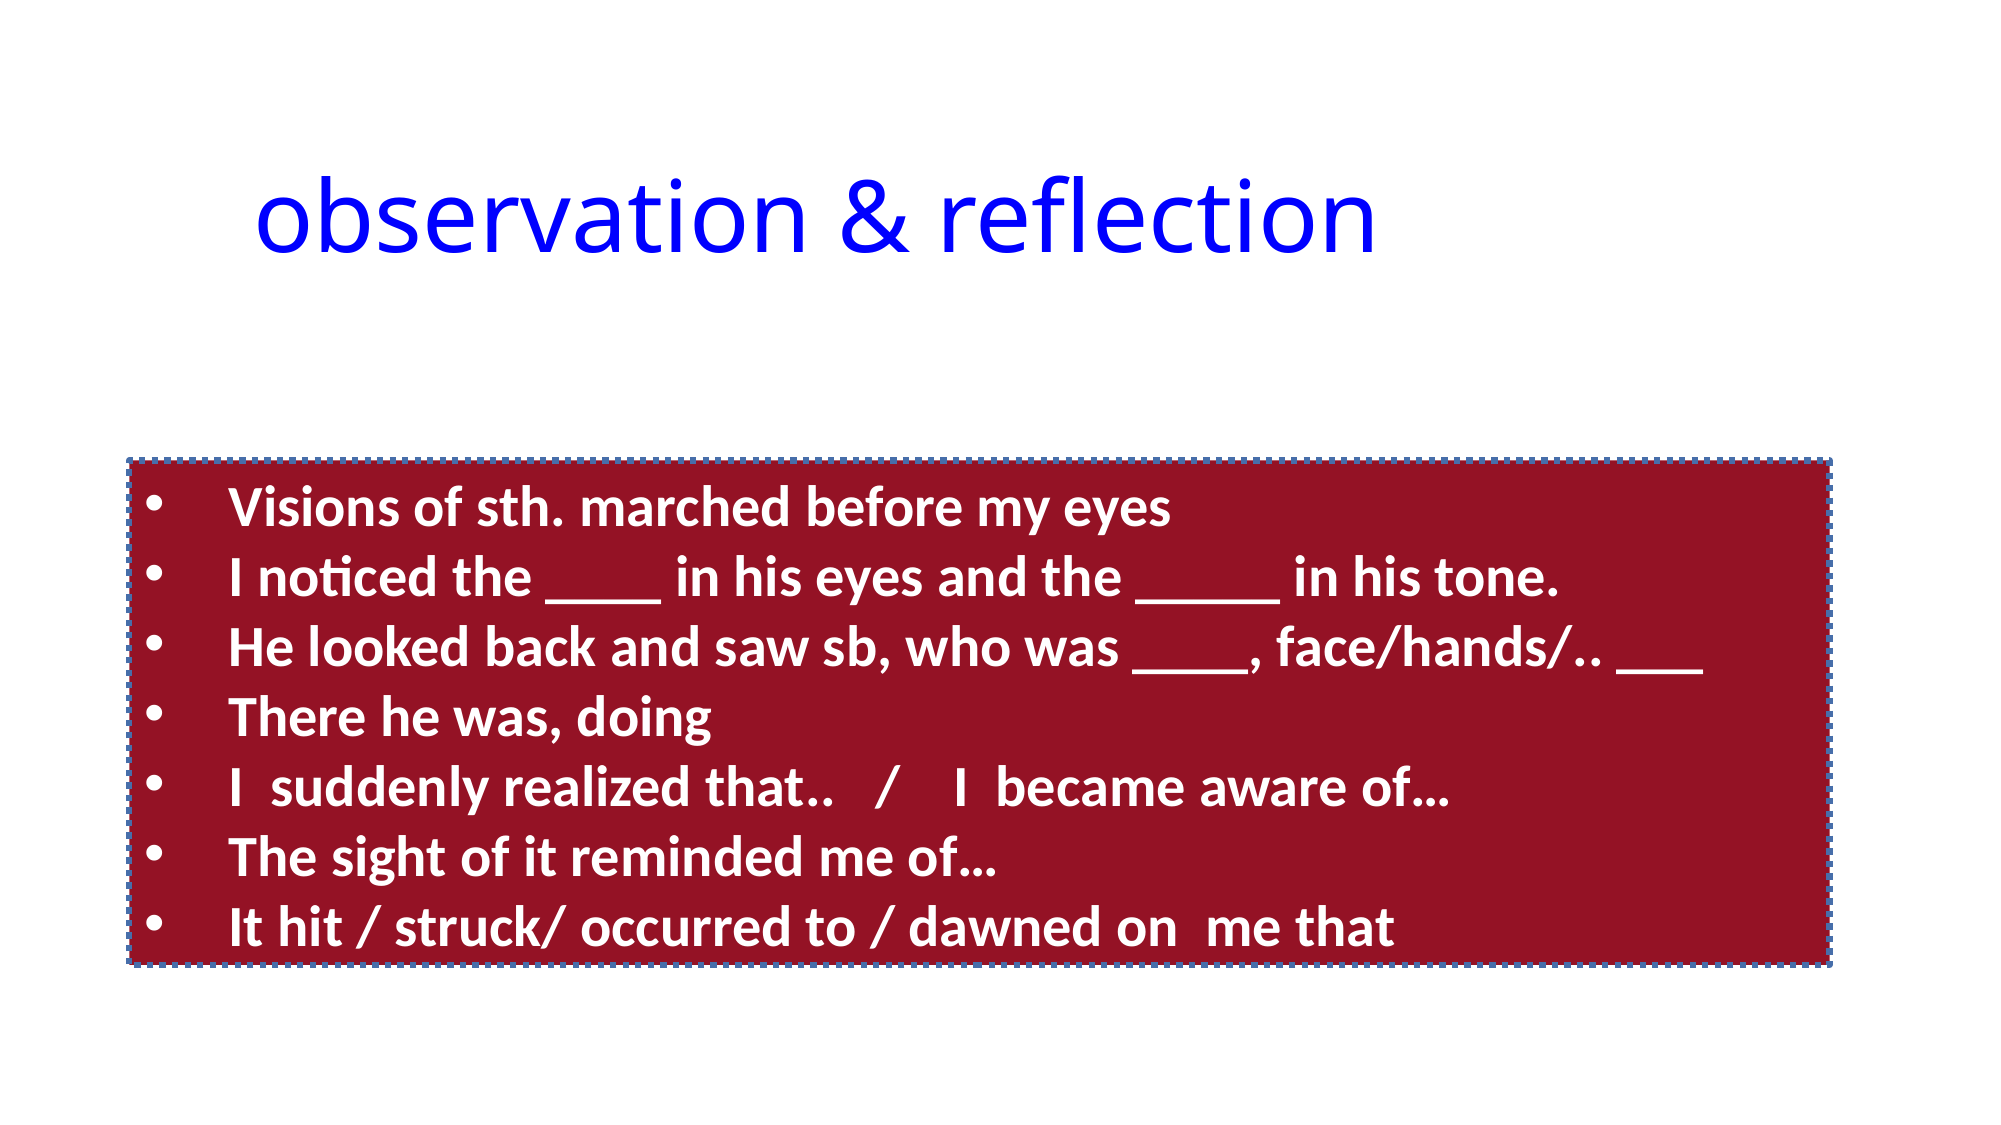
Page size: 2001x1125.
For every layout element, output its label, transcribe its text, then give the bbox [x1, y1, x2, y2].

text_box observation & reflection [238, 145, 1397, 280]
text_box Visions of sth. marched before my eyes I noticed the ____ in his eyes and the _____ in his tone. He looked back and saw sb, who was ____, face/hands/.. ___ There he was, doing I suddenly realized that.. / I became aware of… The sight of it reminded me of… It hit / struck/ occurred to / dawned on me that [129, 460, 1830, 965]
